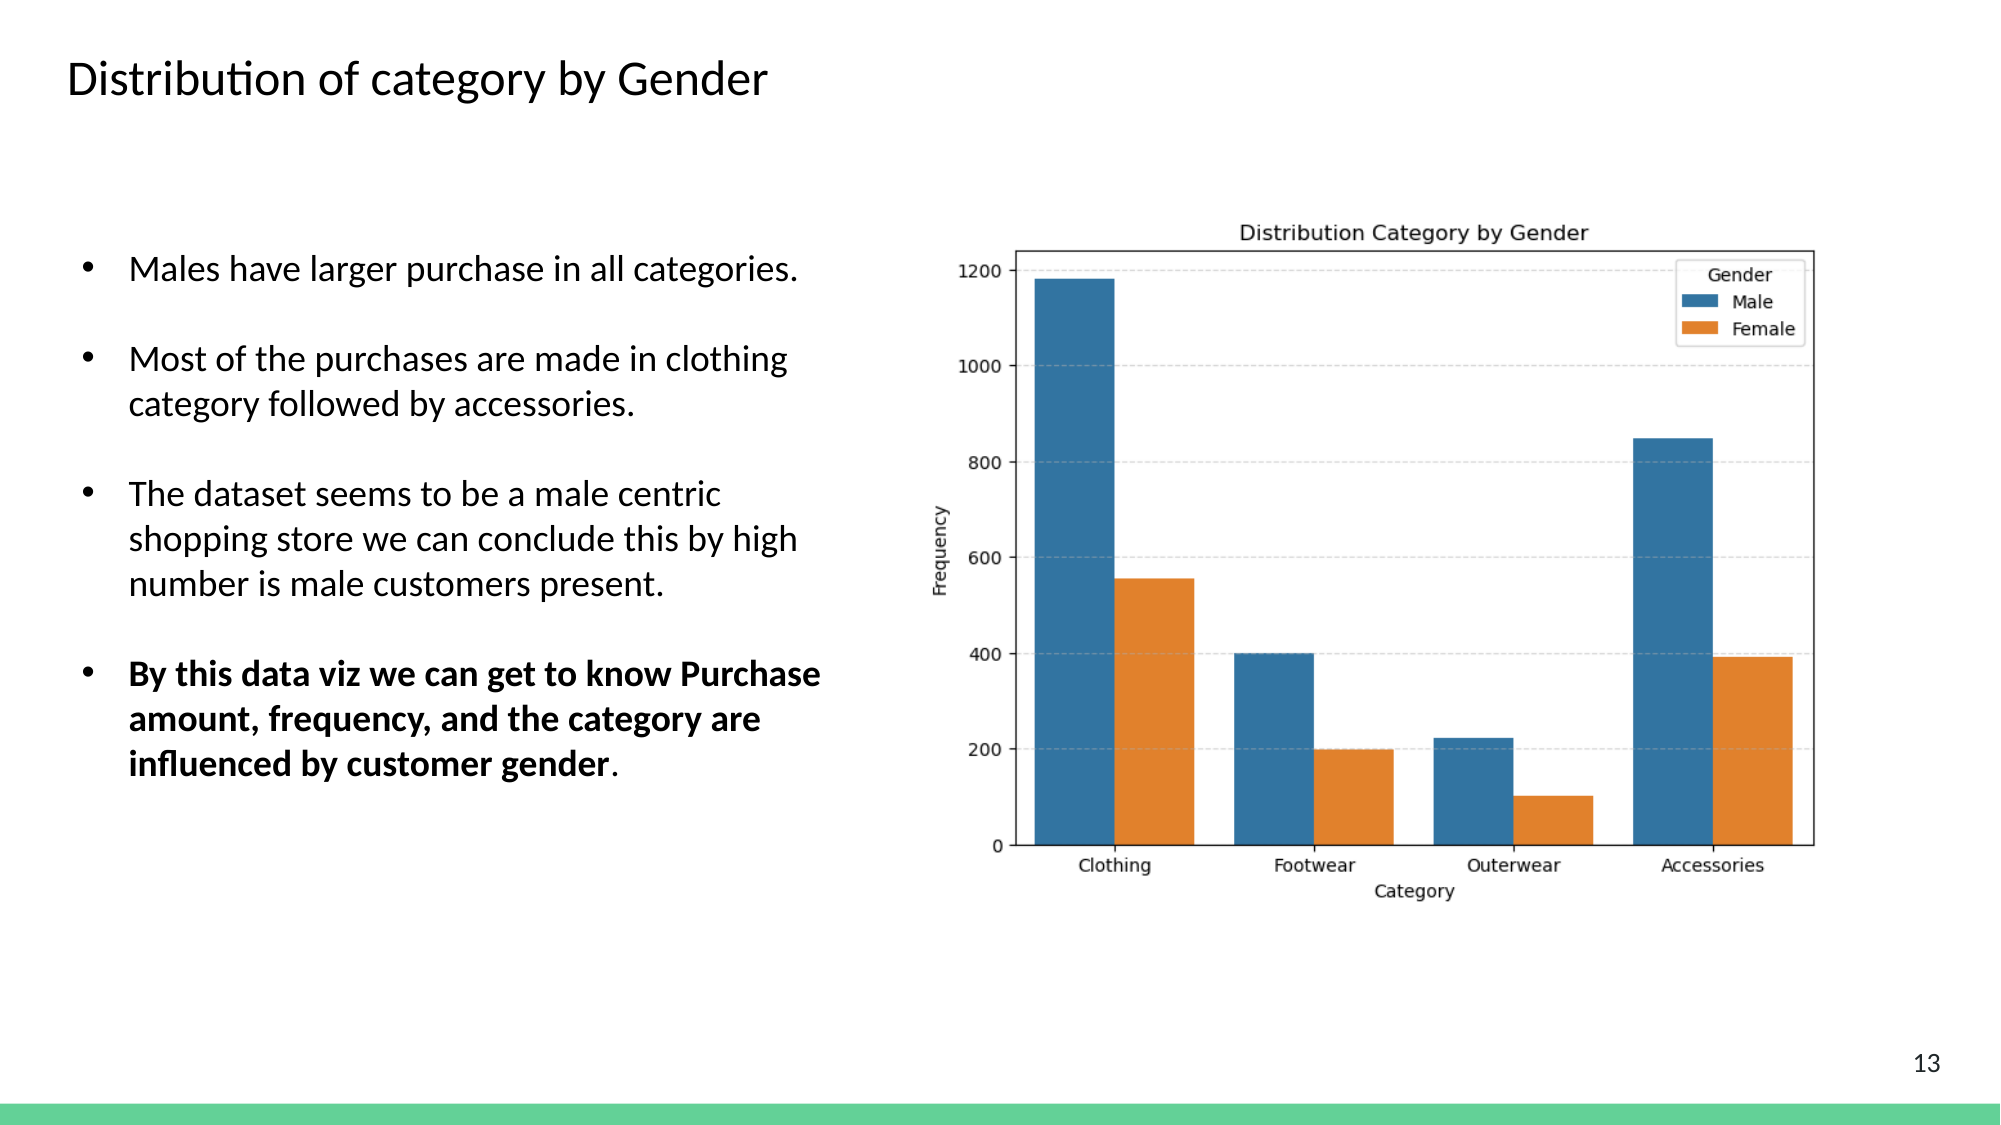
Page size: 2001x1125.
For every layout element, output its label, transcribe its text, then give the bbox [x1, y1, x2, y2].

text_box Males have larger purchase in all categories. Most of the purchases are made in clothing category followed by accessories. The dataset seems to be a male centric shopping store we can conclude this by high number is male customers present. By this data viz we can get to know Purchase amount, frequency, and the category are influenced by customer gender. [66, 236, 851, 882]
list Distribution of category by Gender [67, 45, 815, 168]
slide_number 13 [1912, 1044, 1966, 1079]
picture [918, 212, 1826, 913]
